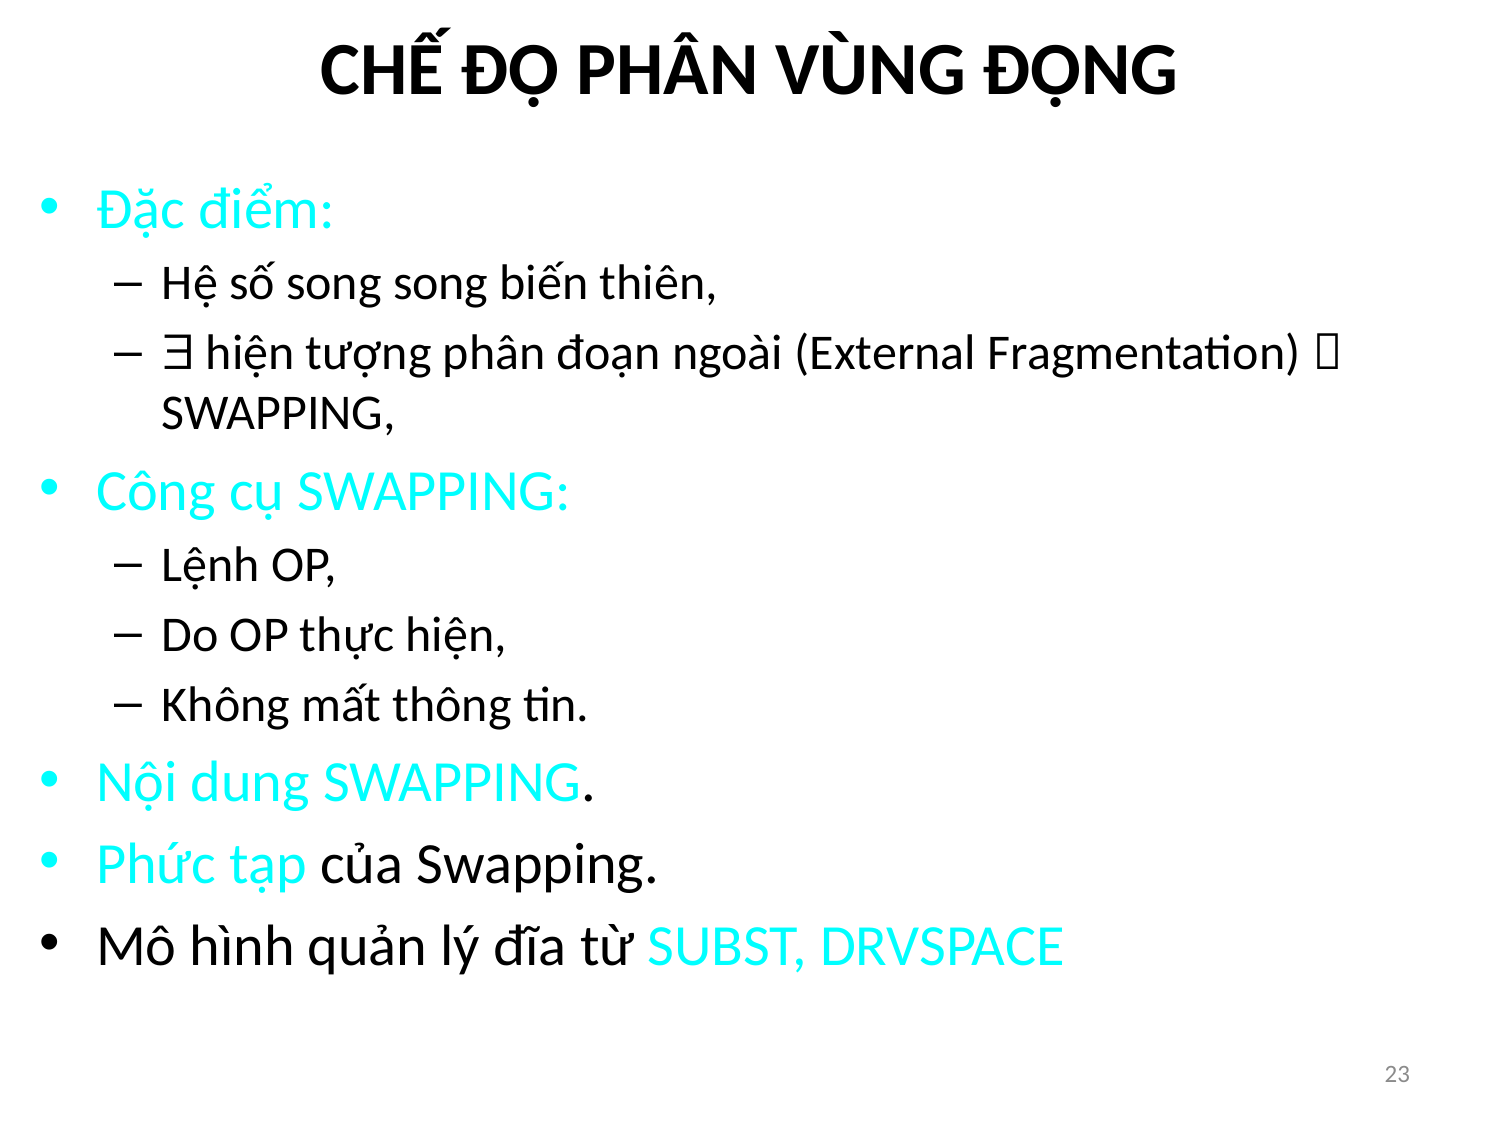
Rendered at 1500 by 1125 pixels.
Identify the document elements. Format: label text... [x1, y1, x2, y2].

title CHẾ ĐỘ PHÂN VÙNG ĐỘNG [75, 0, 1425, 130]
list Đặc điểm: Hệ số song song biến thiên,  hiện tượng phân đoạn ngoài (External Fragmentation)  SWAPPING, Công cụ SWAPPING: Lệnh OP, Do OP thực hiện, Không mất thông tin. Nội dung SWAPPING. Phức tạp của Swapping. Mô hình quản lý đĩa từ SUBST, DRVSPACE [24, 162, 1500, 1063]
slide_number 23 [1074, 1063, 1425, 1103]
